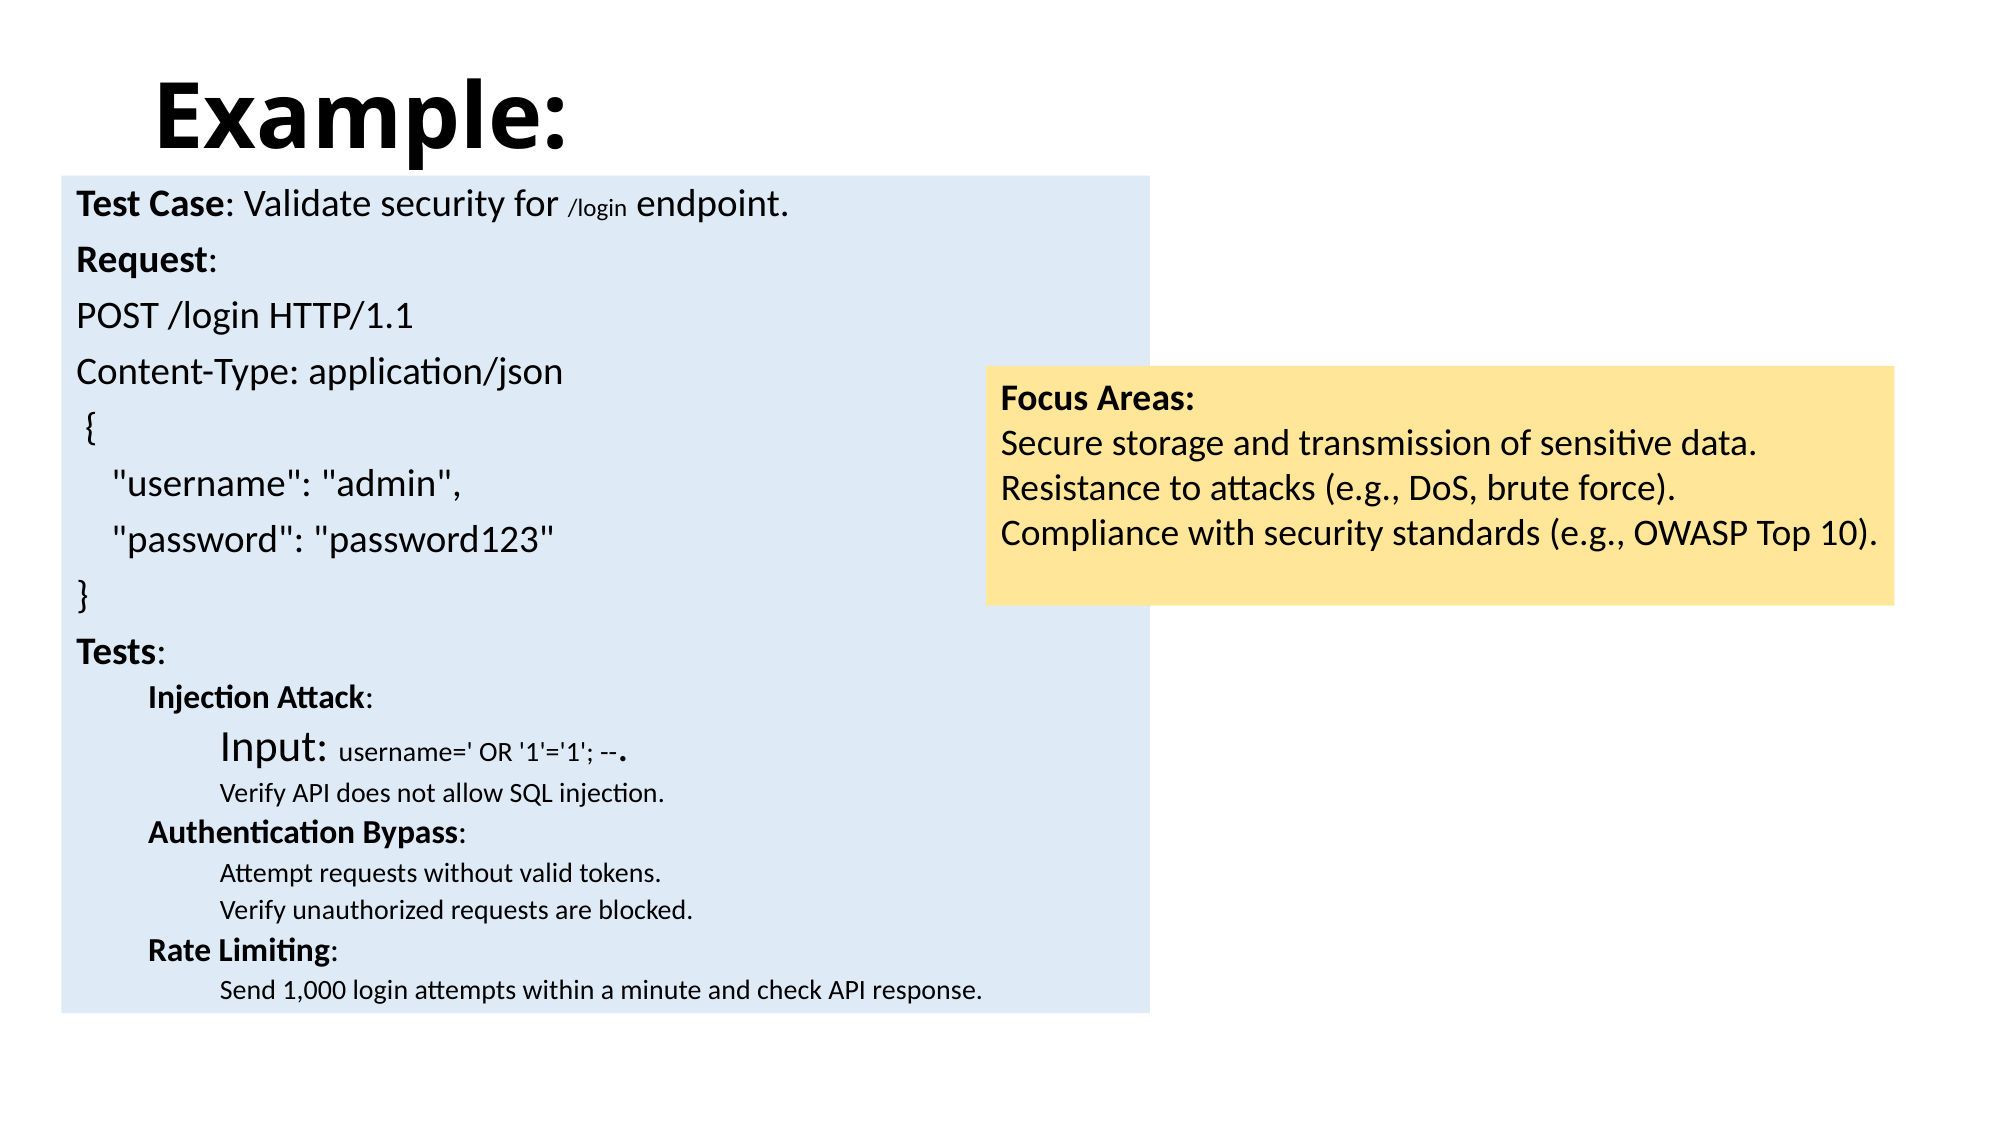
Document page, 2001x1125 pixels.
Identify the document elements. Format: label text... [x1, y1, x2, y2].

list Test Case: Validate security for /login endpoint. Request: POST /login HTTP/1.1 Content-Type: application/json { "username": "admin", "password": "password123" } Tests: Injection Attack: Input: username=' OR '1'='1'; --. Verify API does not allow SQL injection. Authentication Bypass: Attempt requests without valid tokens. Verify unauthorized requests are blocked. Rate Limiting: Send 1,000 login attempts within a minute and check API response. [61, 175, 1150, 1014]
title Example: [137, 59, 1863, 278]
text_box Focus Areas: Secure storage and transmission of sensitive data. Resistance to attacks (e.g., DoS, brute force). Compliance with security standards (e.g., OWASP Top 10). [986, 365, 1895, 606]
